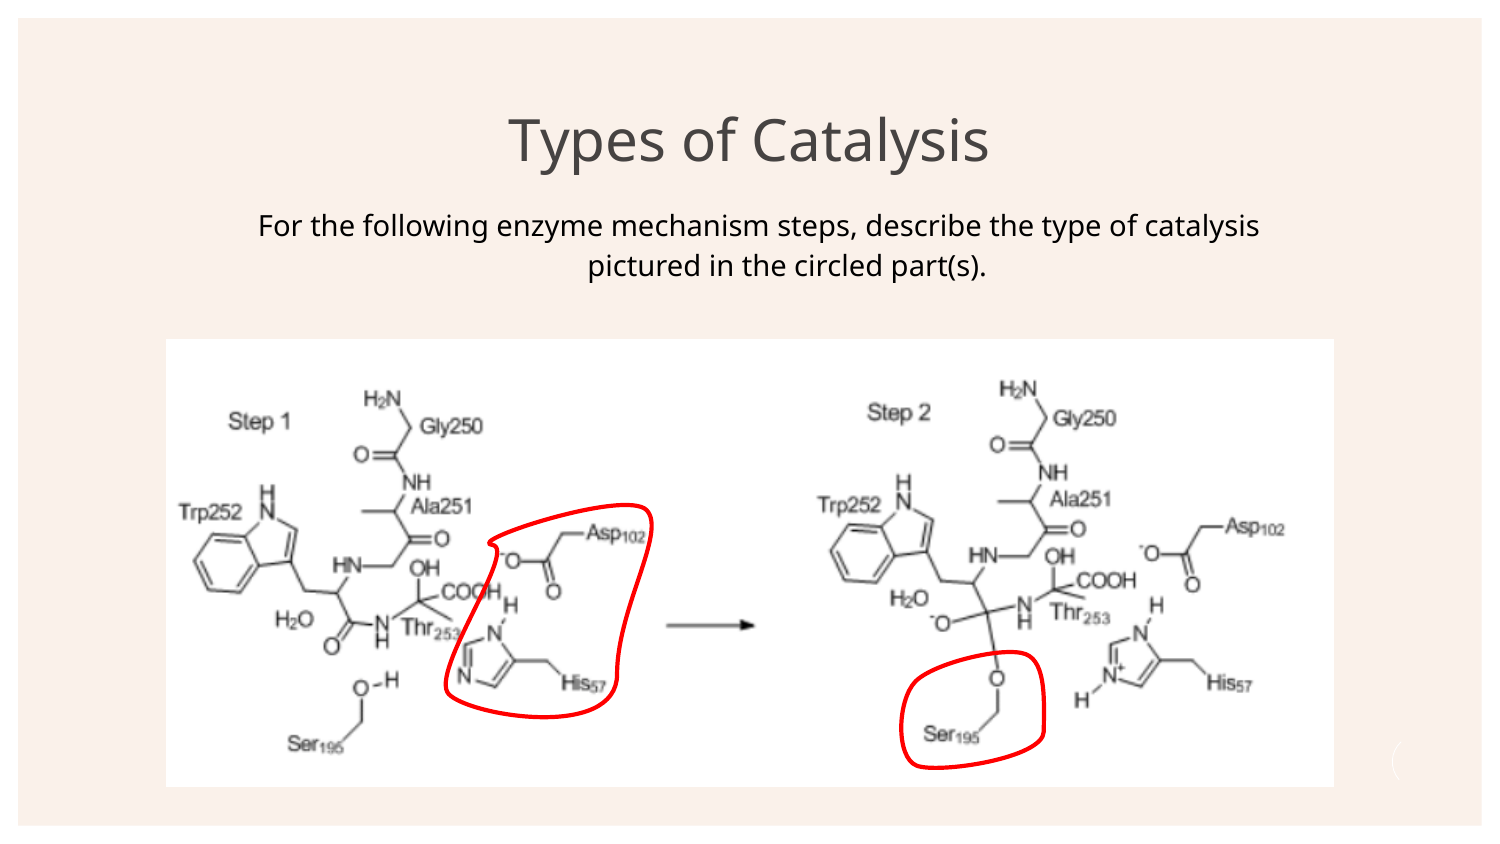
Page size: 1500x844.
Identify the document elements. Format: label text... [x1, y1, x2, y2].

picture [166, 339, 1334, 787]
title Types of Catalysis [116, 88, 1384, 183]
subtitle For the following enzyme mechanism steps, describe the type of catalysis pictured in the circled part(s). [197, 186, 1303, 281]
